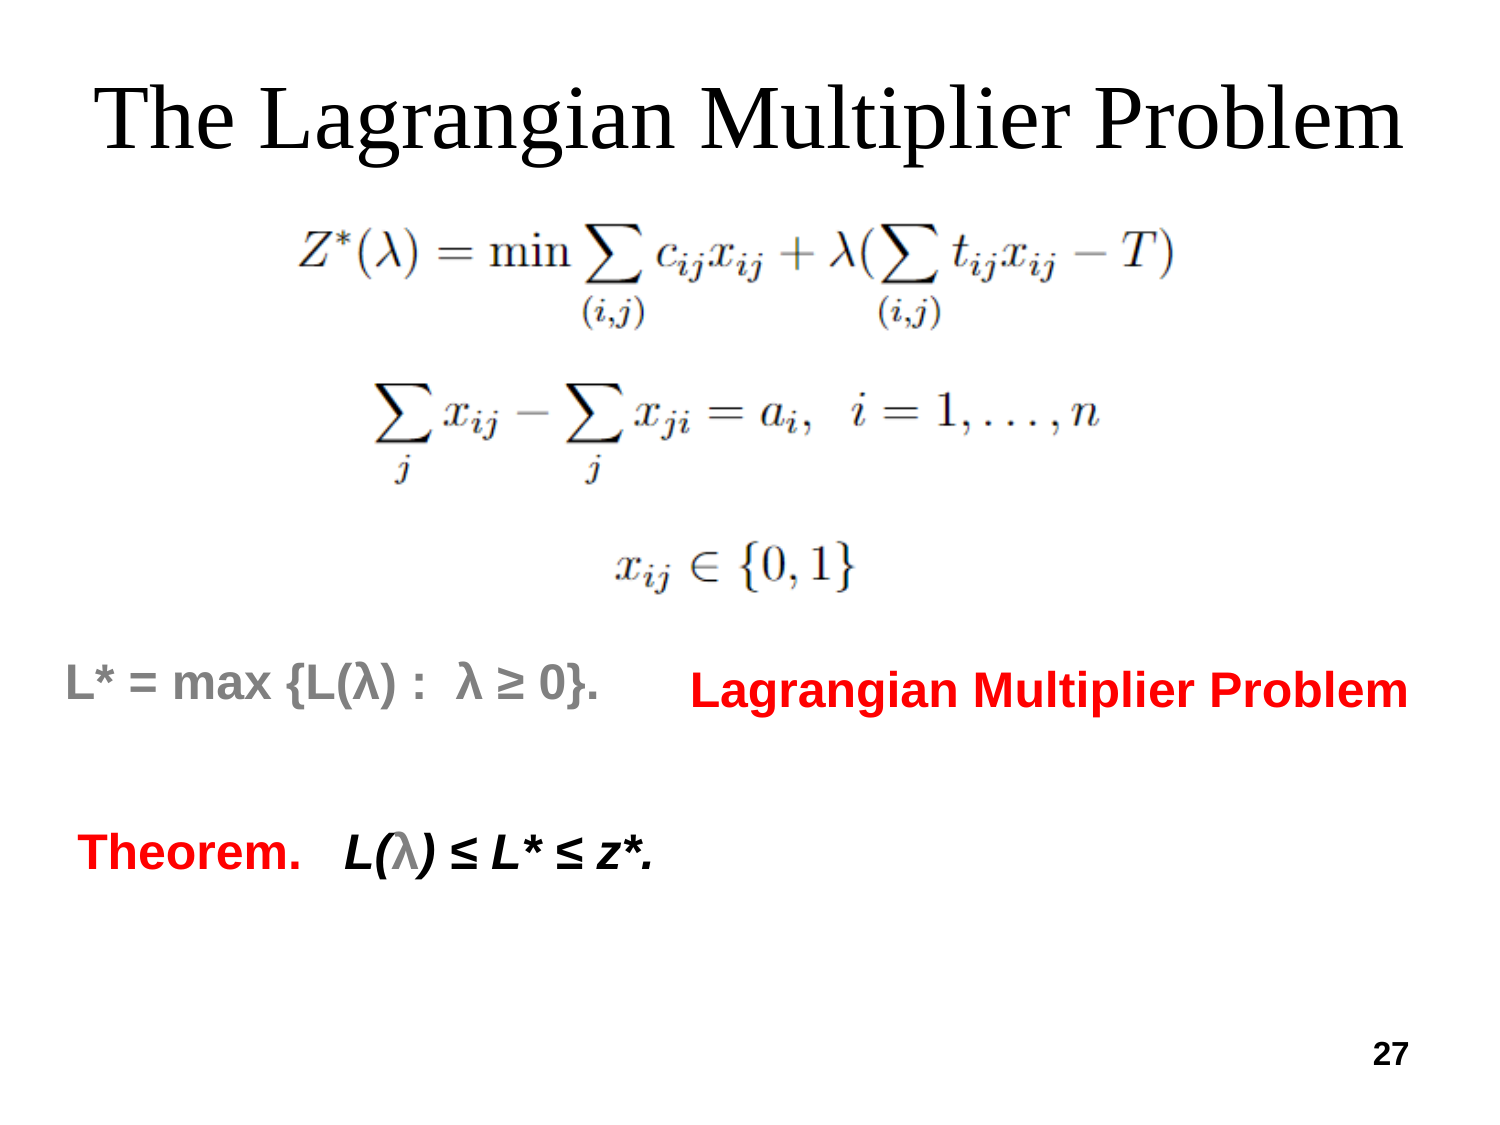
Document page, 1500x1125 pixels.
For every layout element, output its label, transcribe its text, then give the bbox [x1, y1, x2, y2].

text_box L* = max {L(λ) : λ ≥ 0}. [49, 642, 1400, 718]
title The Lagrangian Multiplier Problem [75, 45, 1425, 180]
text_box Theorem. L(λ) ≤ L* ≤ z*. [62, 812, 1450, 888]
picture [256, 197, 1244, 613]
slide_number 27 [1074, 1024, 1425, 1103]
text_box Lagrangian Multiplier Problem [675, 649, 1463, 725]
